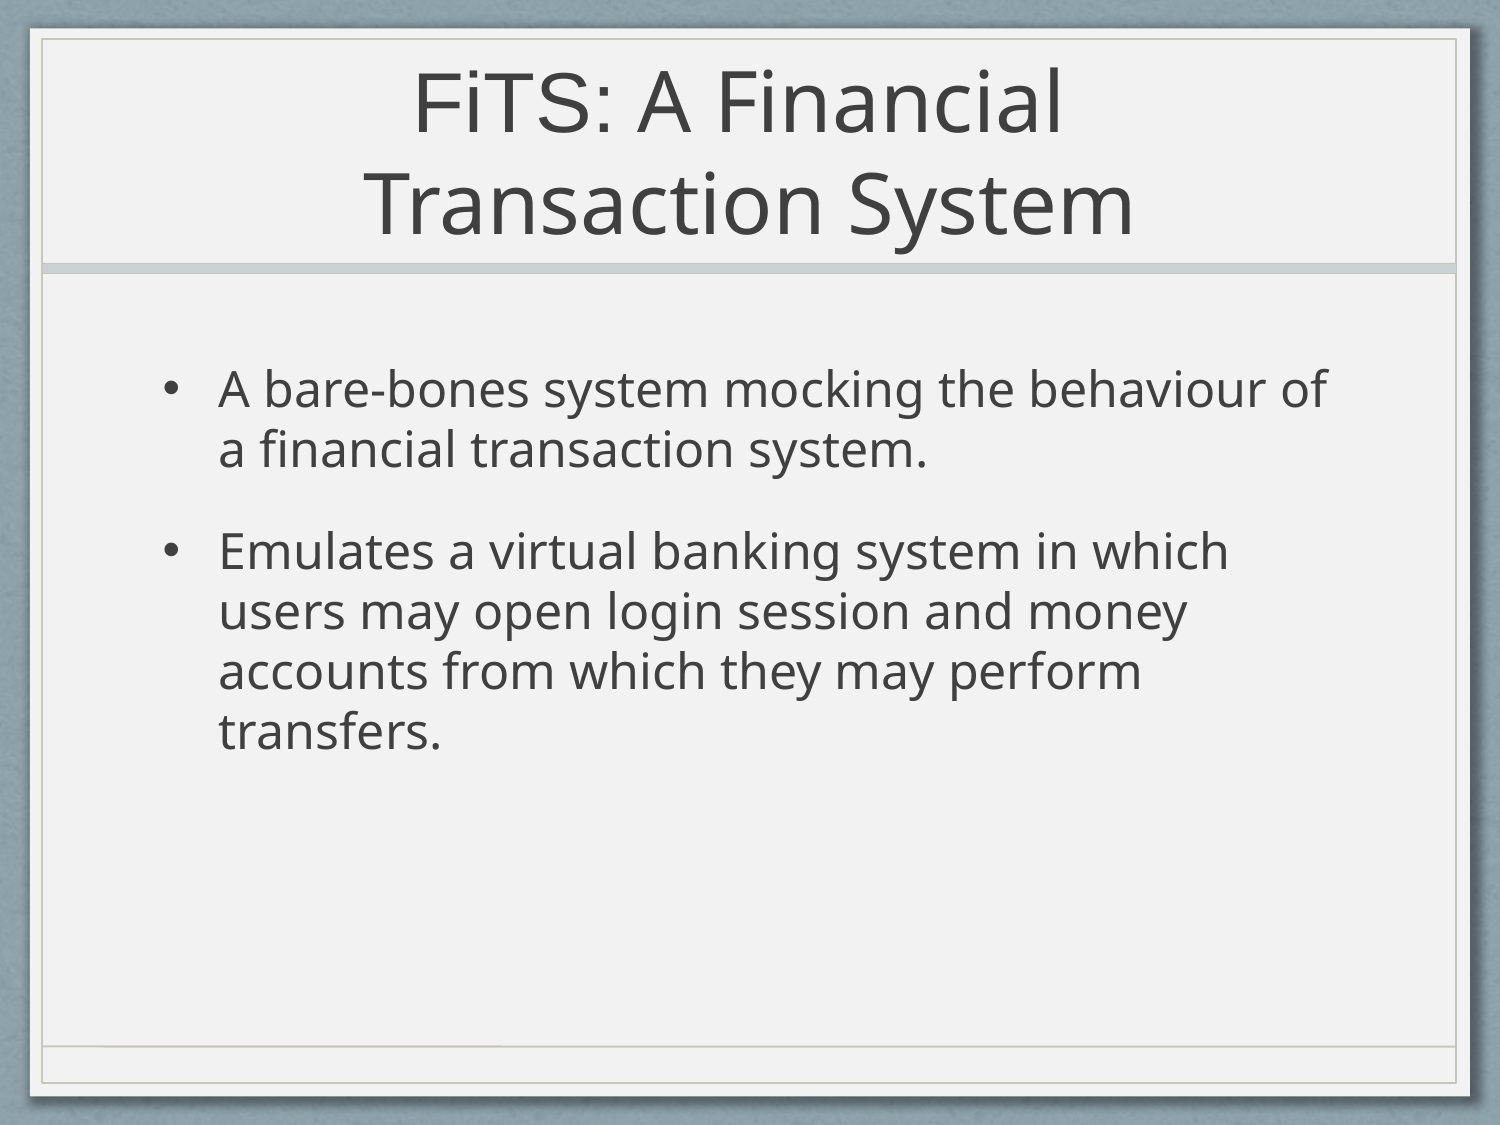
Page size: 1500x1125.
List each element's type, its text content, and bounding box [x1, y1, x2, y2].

list A bare-bones system mocking the behaviour of a financial transaction system. Emulates a virtual banking system in which users may open login session and money accounts from which they may perform transfers. [147, 350, 1353, 995]
title FiTS: A Financial Transaction System [147, 40, 1353, 260]
